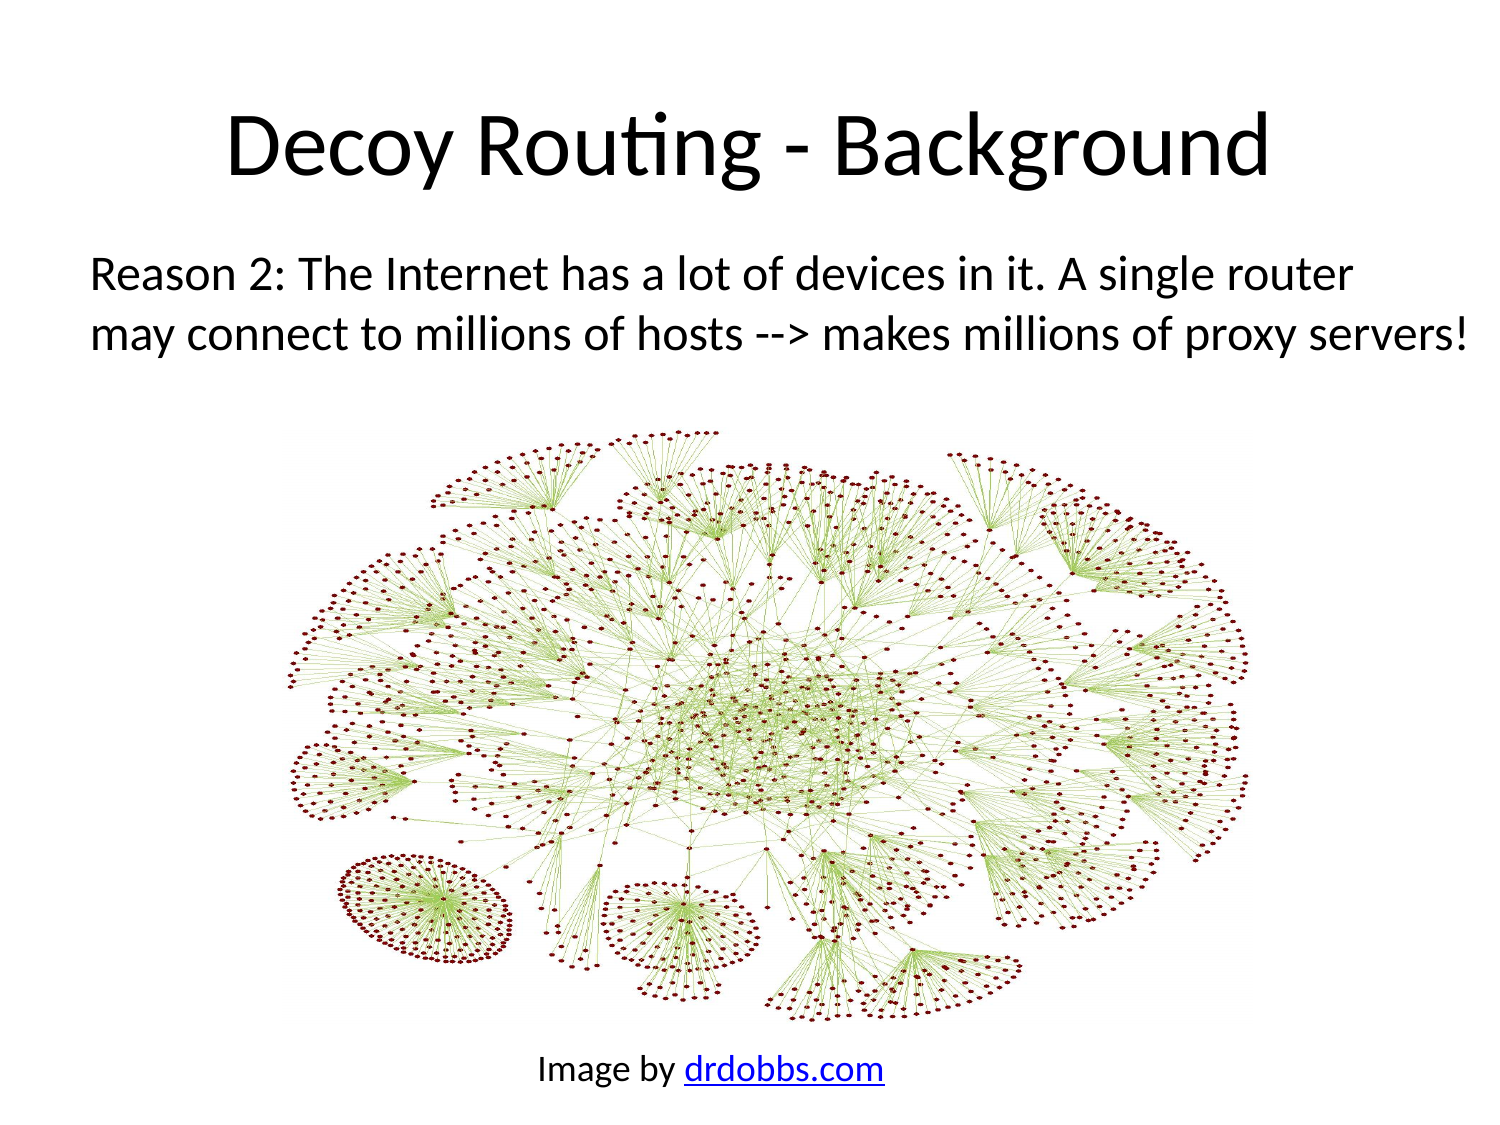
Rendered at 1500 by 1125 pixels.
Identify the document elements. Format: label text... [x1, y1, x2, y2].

title Decoy Routing - Background [75, 45, 1425, 232]
text_box Reason 2: The Internet has a lot of devices in it. A single router may connect to millions of hosts --> makes millions of proxy servers! [75, 232, 1500, 368]
text_box Image by drdobbs.com [522, 1036, 900, 1096]
picture [282, 427, 1253, 1024]
